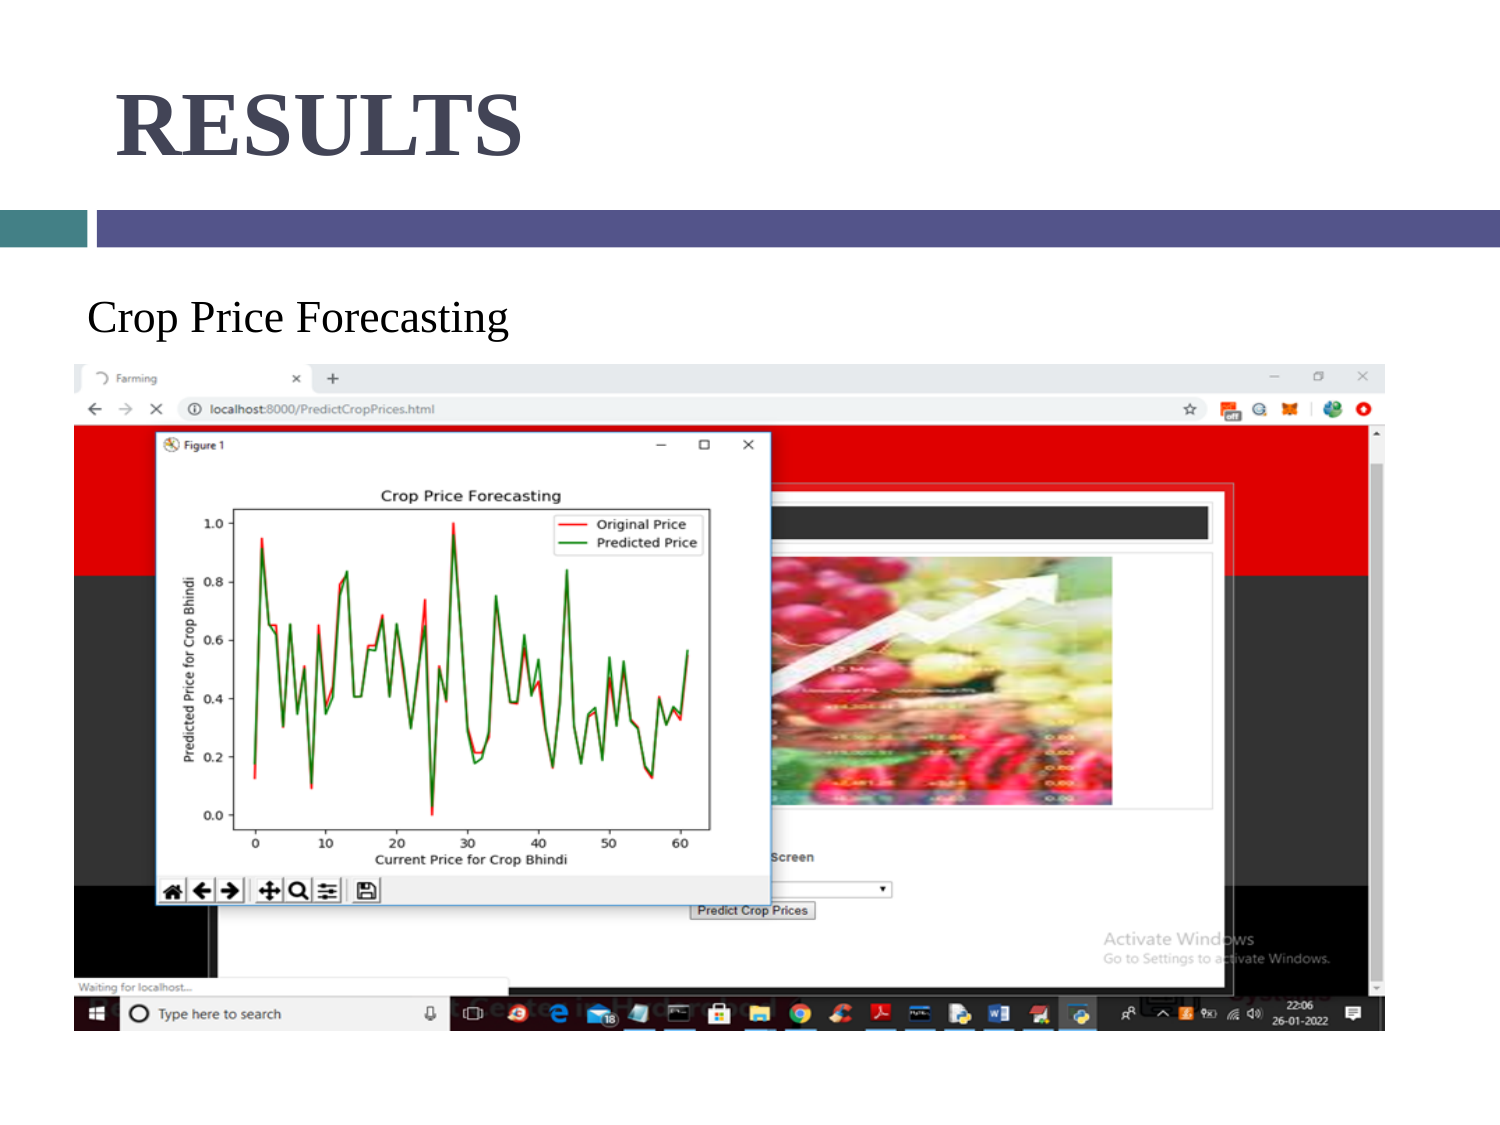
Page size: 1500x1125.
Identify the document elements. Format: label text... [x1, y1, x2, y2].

title RESULTS [100, 37, 1438, 200]
list Crop Price Forecasting [60, 279, 1399, 1017]
picture [73, 364, 1385, 1032]
